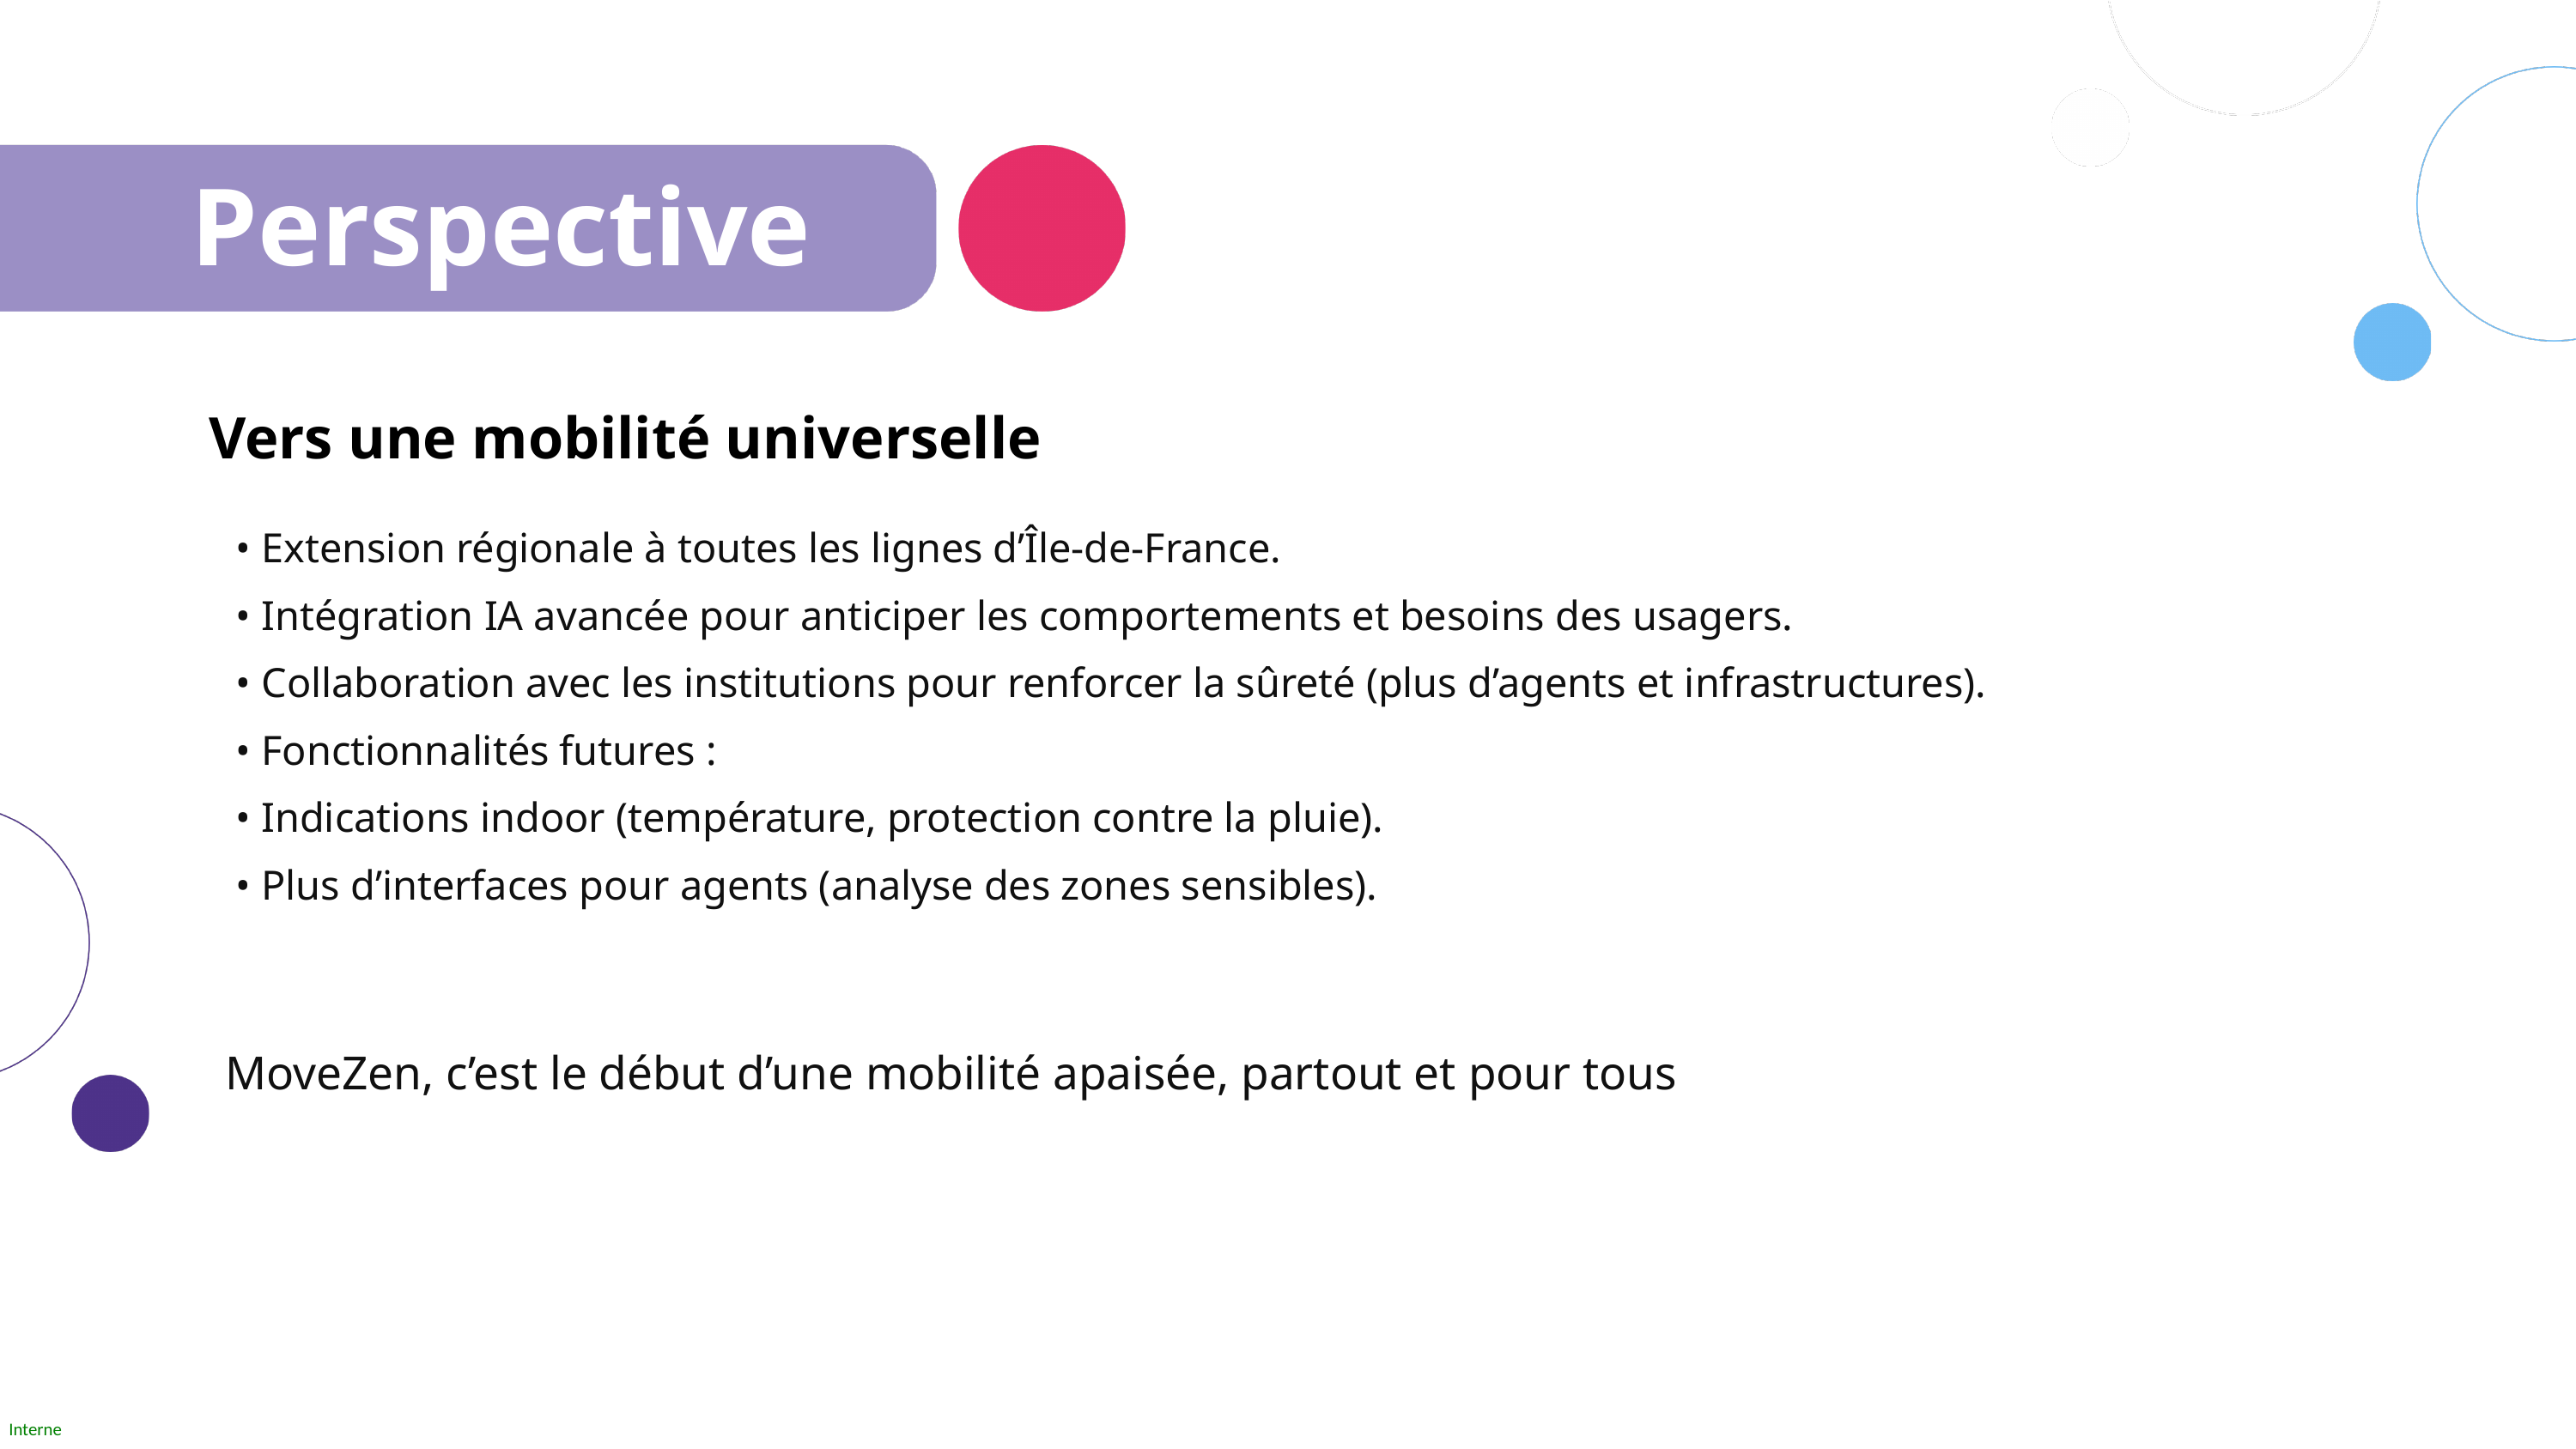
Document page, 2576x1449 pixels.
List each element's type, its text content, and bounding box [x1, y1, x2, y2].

text_box Vers une mobilité universelle [209, 401, 2168, 470]
text_box Perspective [191, 107, 886, 287]
text_box [0, 119, 937, 312]
text_box [2407, 57, 2576, 395]
text_box [2354, 303, 2432, 381]
text_box [958, 119, 1126, 312]
text_box [0, 795, 143, 1134]
text_box [2051, 88, 2129, 167]
text_box [2097, 0, 2435, 169]
text_box MoveZen, c’est le début d’une mobilité apaisée, partout et pour tous [225, 1022, 2098, 1099]
text_box [71, 1075, 149, 1153]
text_box • Extension régionale à toutes les lignes d’Île-de-France. • Intégration IA avancée pour anticiper les comportements et besoins des usagers. • Collaboration avec les institutions pour renforcer la sûreté (plus d’agents et infrastructures). • Fonctionnalités futures : • Indications indoor (température, protection contre la pluie). • Plus d’interfaces pour agents (analyse des zones sensibles). [225, 503, 2098, 976]
